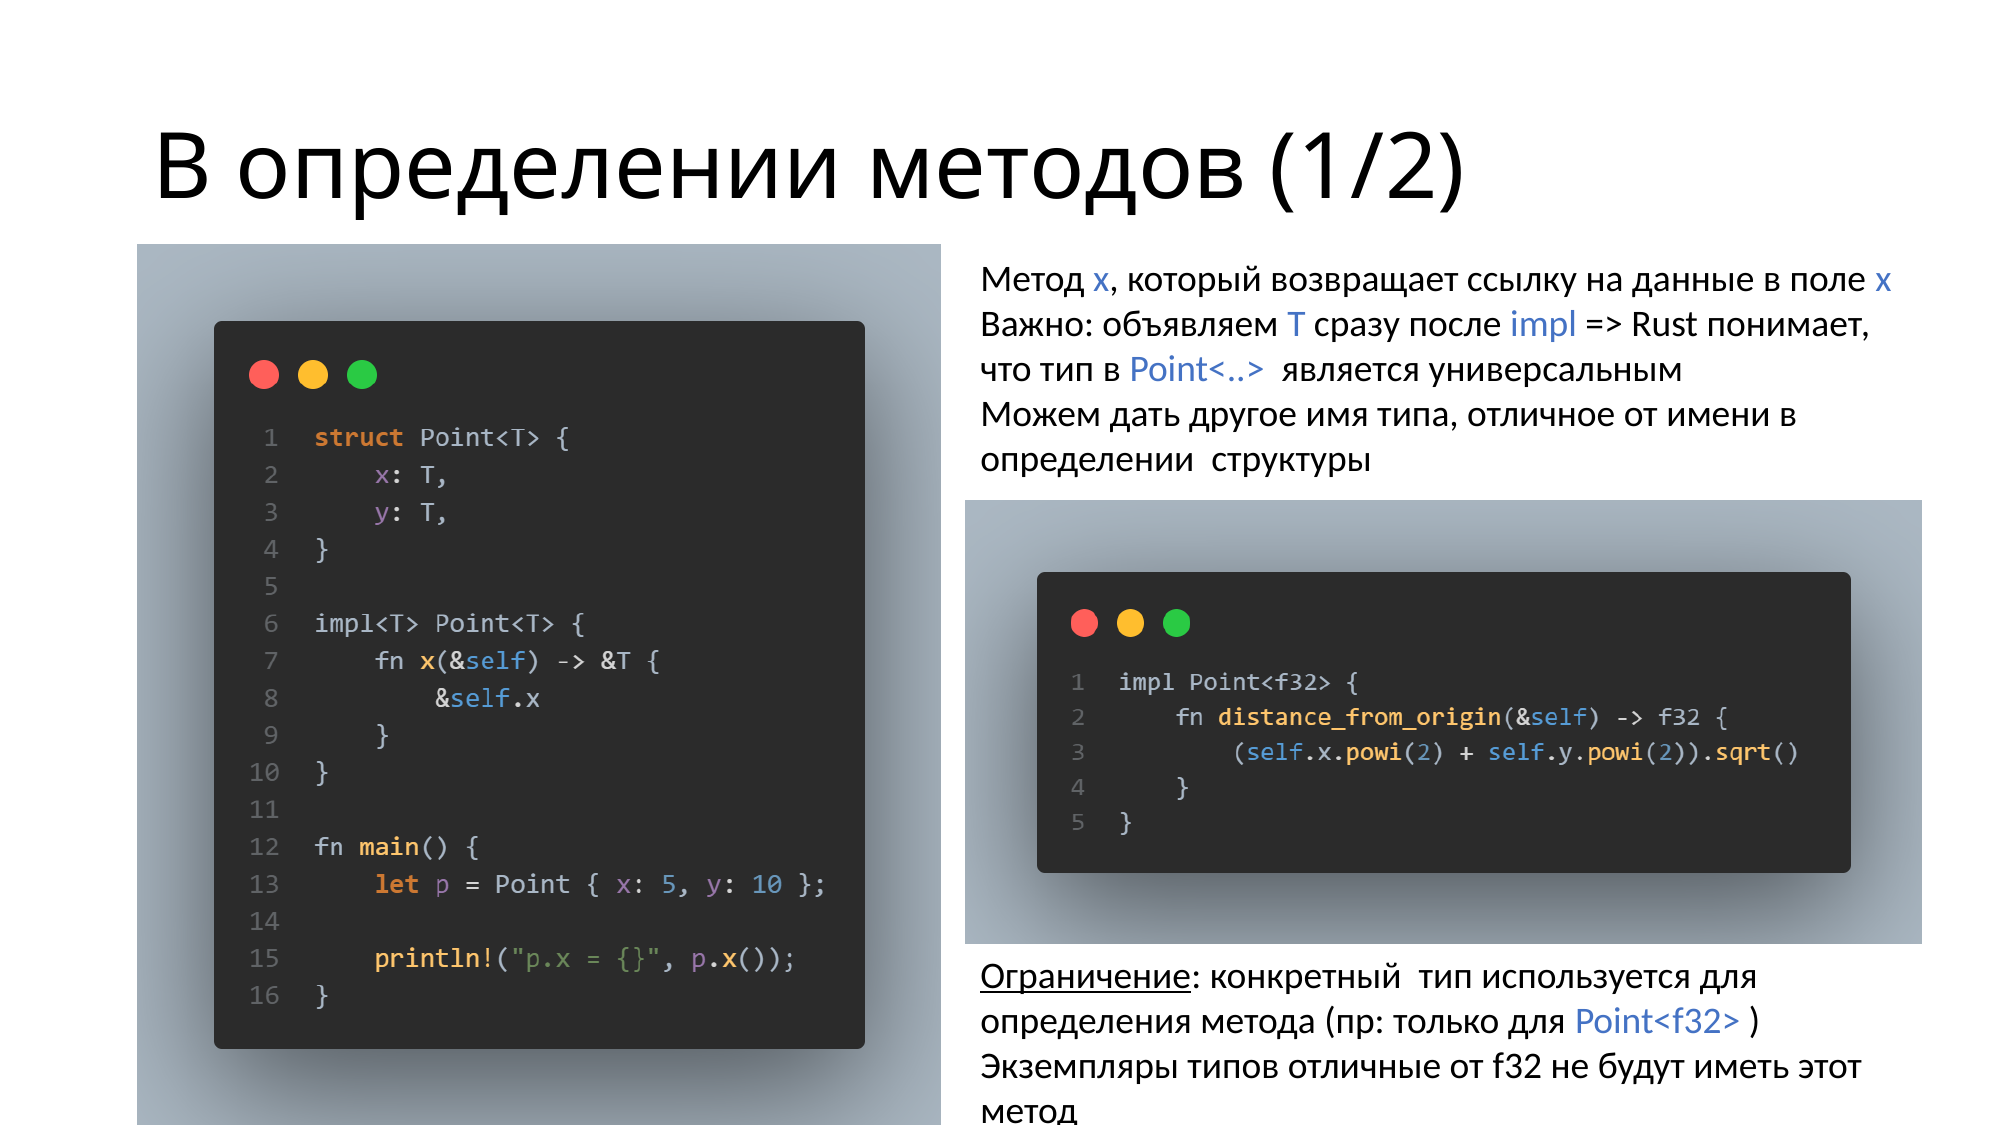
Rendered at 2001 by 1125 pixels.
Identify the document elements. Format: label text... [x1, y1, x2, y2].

picture [137, 244, 941, 1125]
title В определении методов (1/2) [137, 59, 1863, 278]
text_box Метод x, который возвращает ссылку на данные в поле x Важно: объявляем T сразу после impl => Rust понимает, что тип в Point<..> является универсальным Можем дать другое имя типа, отличное от имени в определении структуры [965, 246, 1921, 500]
picture [965, 500, 1922, 944]
text_box Ограничение: конкретный тип используется для определения метода (пр: только для Point<f32> ) Экземпляры типов отличные от f32 не будут иметь этот метод [965, 944, 1887, 1125]
